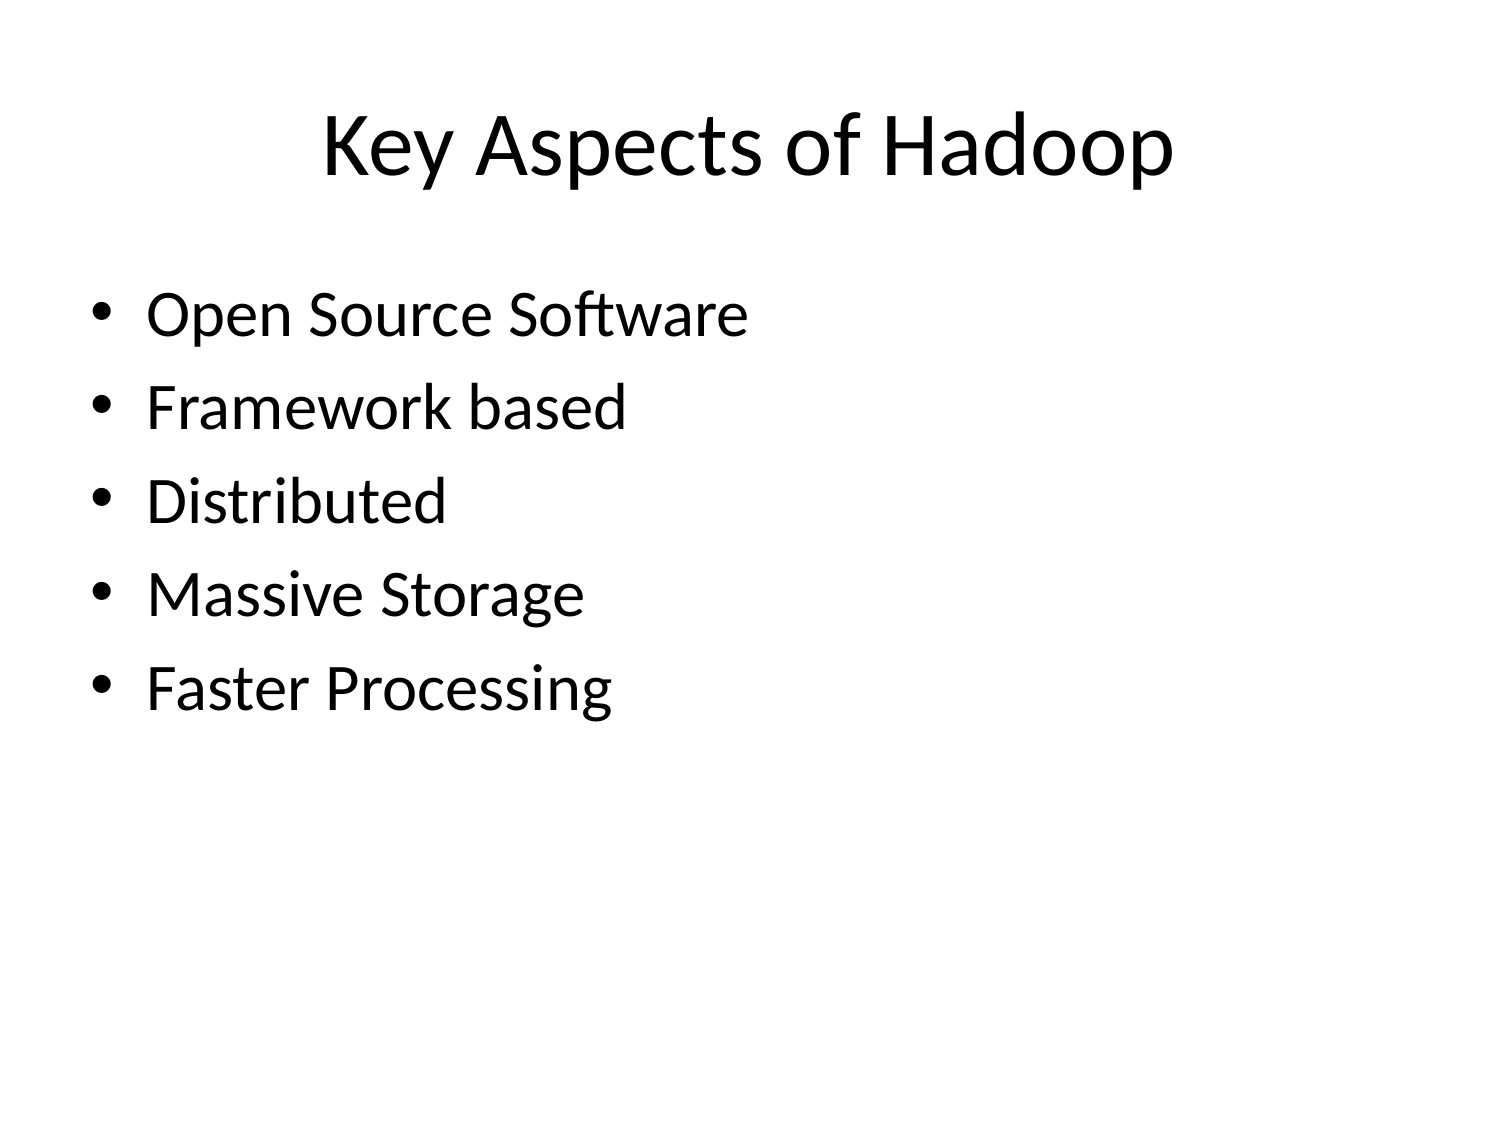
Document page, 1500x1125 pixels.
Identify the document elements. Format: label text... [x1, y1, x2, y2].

title Key Aspects of Hadoop [75, 45, 1425, 233]
list Open Source Software Framework based Distributed Massive Storage Faster Processing [75, 262, 1425, 1005]
